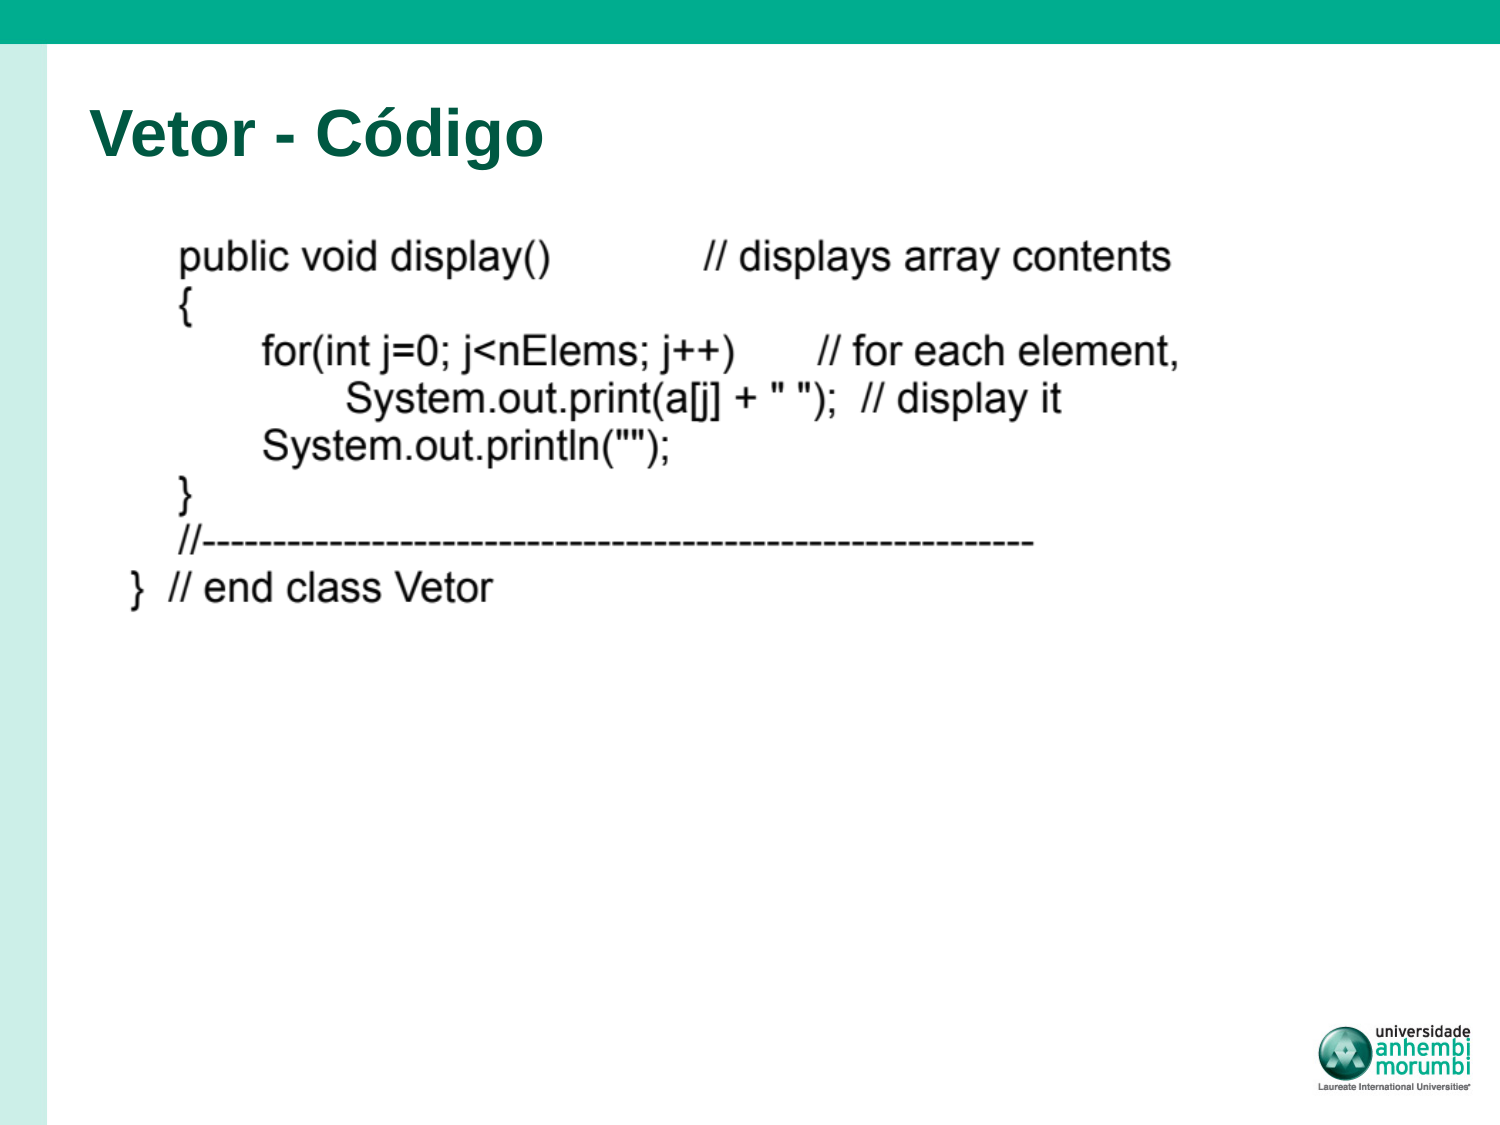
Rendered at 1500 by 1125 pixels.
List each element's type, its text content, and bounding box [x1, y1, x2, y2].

title Vetor - Código [75, 82, 1425, 221]
picture [0, 0, 1500, 1125]
